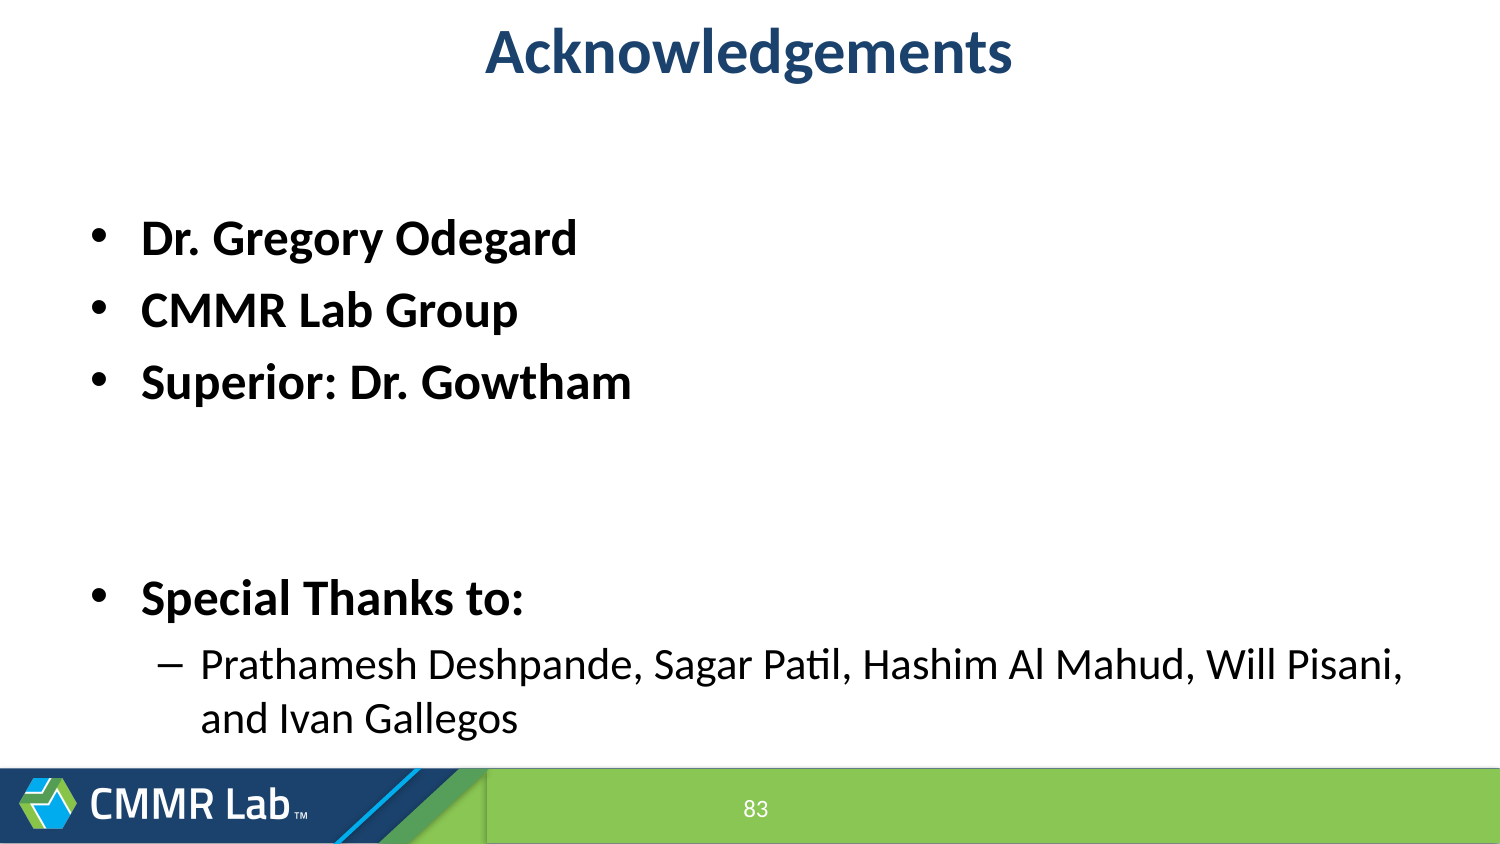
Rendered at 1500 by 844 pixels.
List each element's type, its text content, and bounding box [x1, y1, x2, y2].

list Dr. Gregory Odegard CMMR Lab Group Superior: Dr. Gowtham Special Thanks to: Prathamesh Deshpande, Sagar Patil, Hashim Al Mahud, Will Pisani, and Ivan Gallegos [75, 196, 1425, 754]
picture [0, 761, 324, 843]
slide_number 83 [581, 784, 932, 830]
title Acknowledgements [0, 0, 1500, 94]
